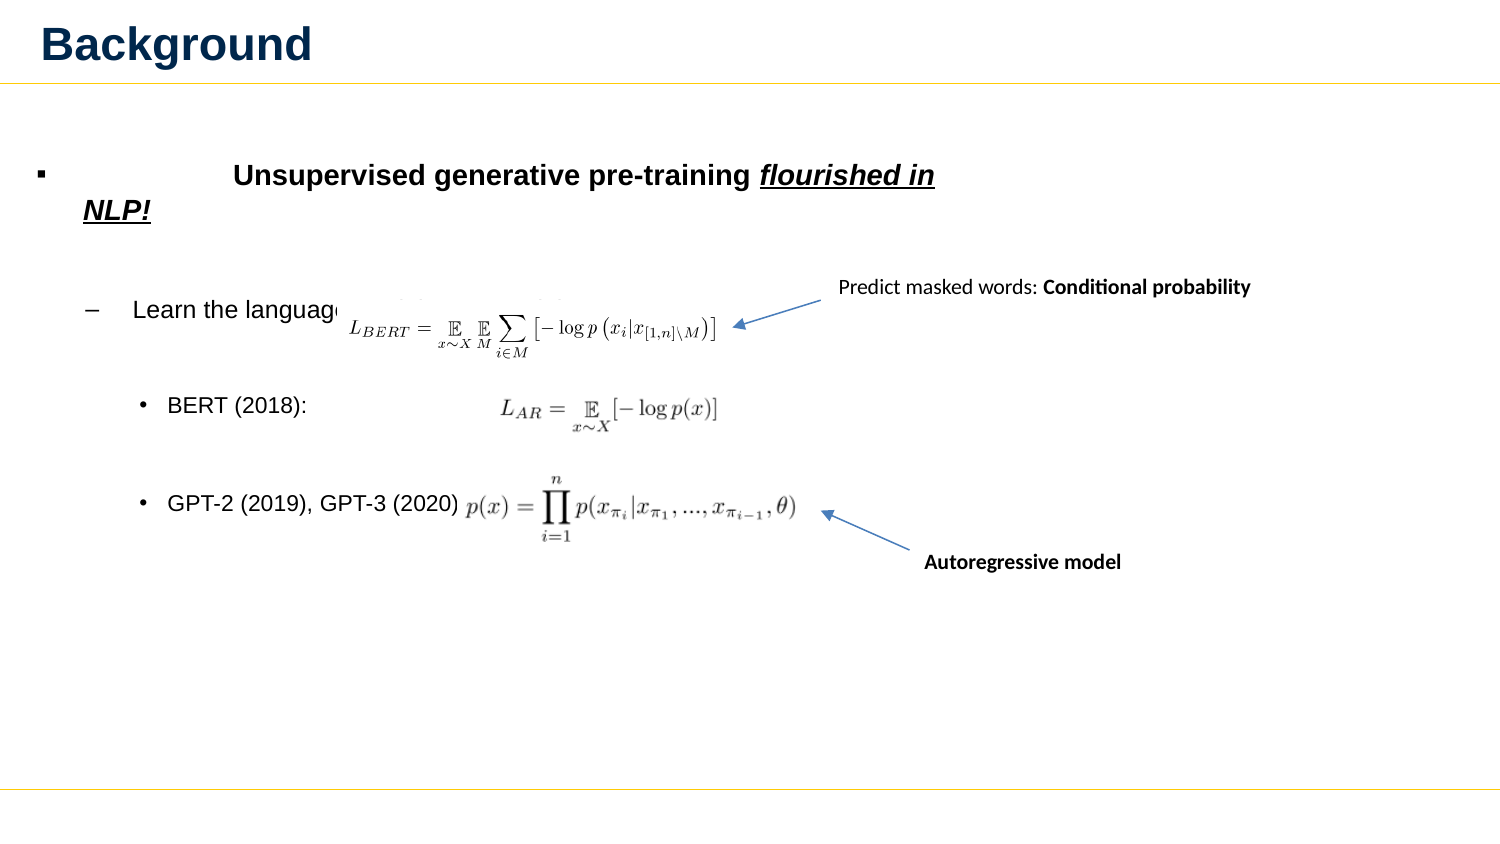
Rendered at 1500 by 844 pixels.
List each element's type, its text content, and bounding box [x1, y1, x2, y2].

picture [457, 474, 805, 551]
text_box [820, 510, 910, 551]
list Unsupervised generative pre-training flourished in NLP! Learn the language model as pre-training BERT (2018): GPT-2 (2019), GPT-3 (2020): [21, 102, 1002, 770]
text_box Autoregressive model [916, 540, 1144, 582]
title Background [32, 5, 1490, 78]
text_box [732, 299, 821, 328]
text_box Predict masked words: Conditional probability [831, 265, 1282, 307]
picture [337, 299, 741, 364]
picture [492, 388, 728, 440]
